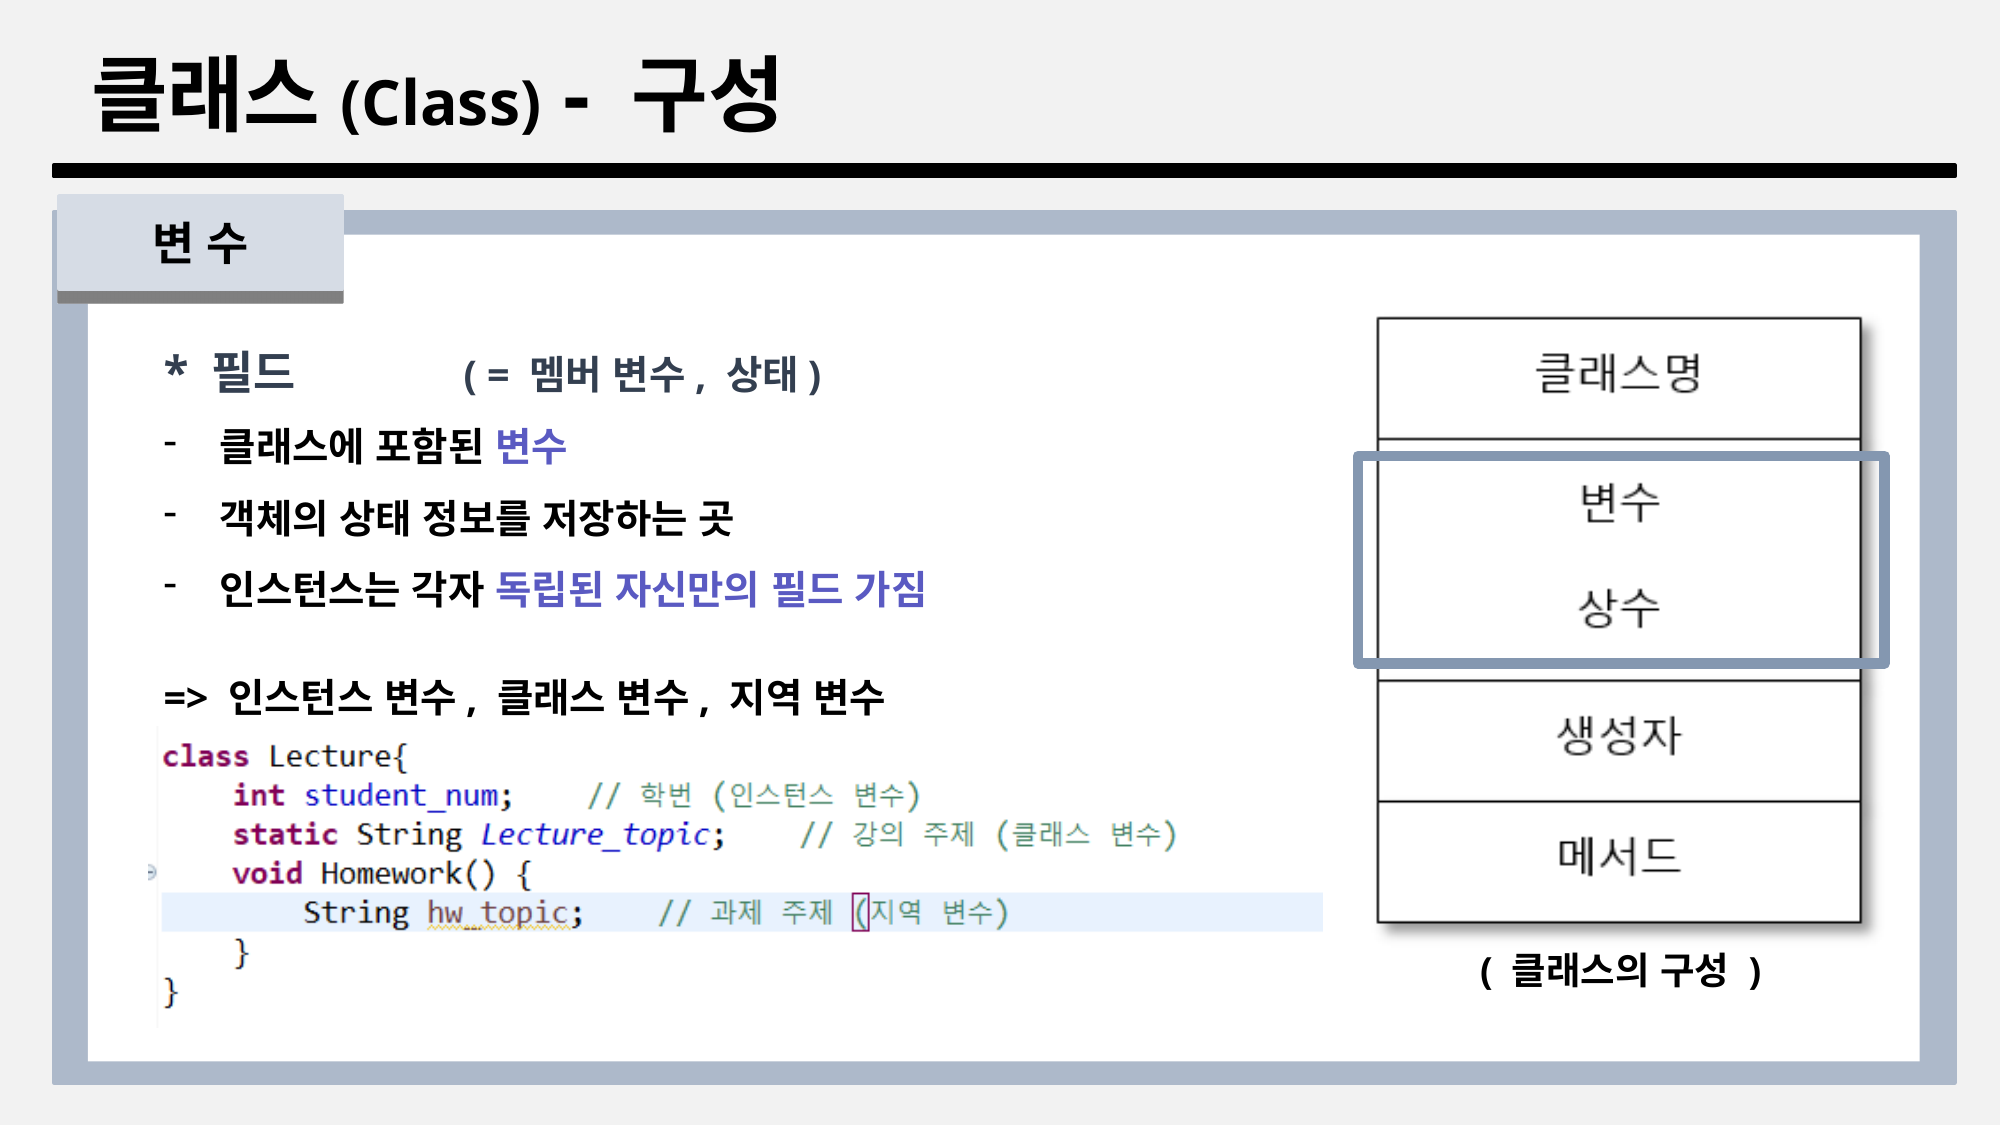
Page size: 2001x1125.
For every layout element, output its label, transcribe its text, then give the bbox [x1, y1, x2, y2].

picture [148, 726, 1324, 1028]
text_box [86, 233, 1922, 1063]
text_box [1357, 293, 1885, 1001]
text_box [57, 194, 344, 291]
text_box 클래스(Class) - 구성 [76, 34, 1844, 150]
text_box 변수 [137, 206, 264, 277]
text_box [52, 163, 1957, 178]
text_box [52, 210, 1957, 1085]
text_box * 필드 ( = 멤버 변수, 상태) 클래스에 포함된 변수 객체의 상태 정보를 저장하는 곳 인스턴스는 각자 독립된 자신만의 필드 가짐 => 인스턴스 변수, 클래스 변수, 지역 변수 [148, 308, 1220, 726]
